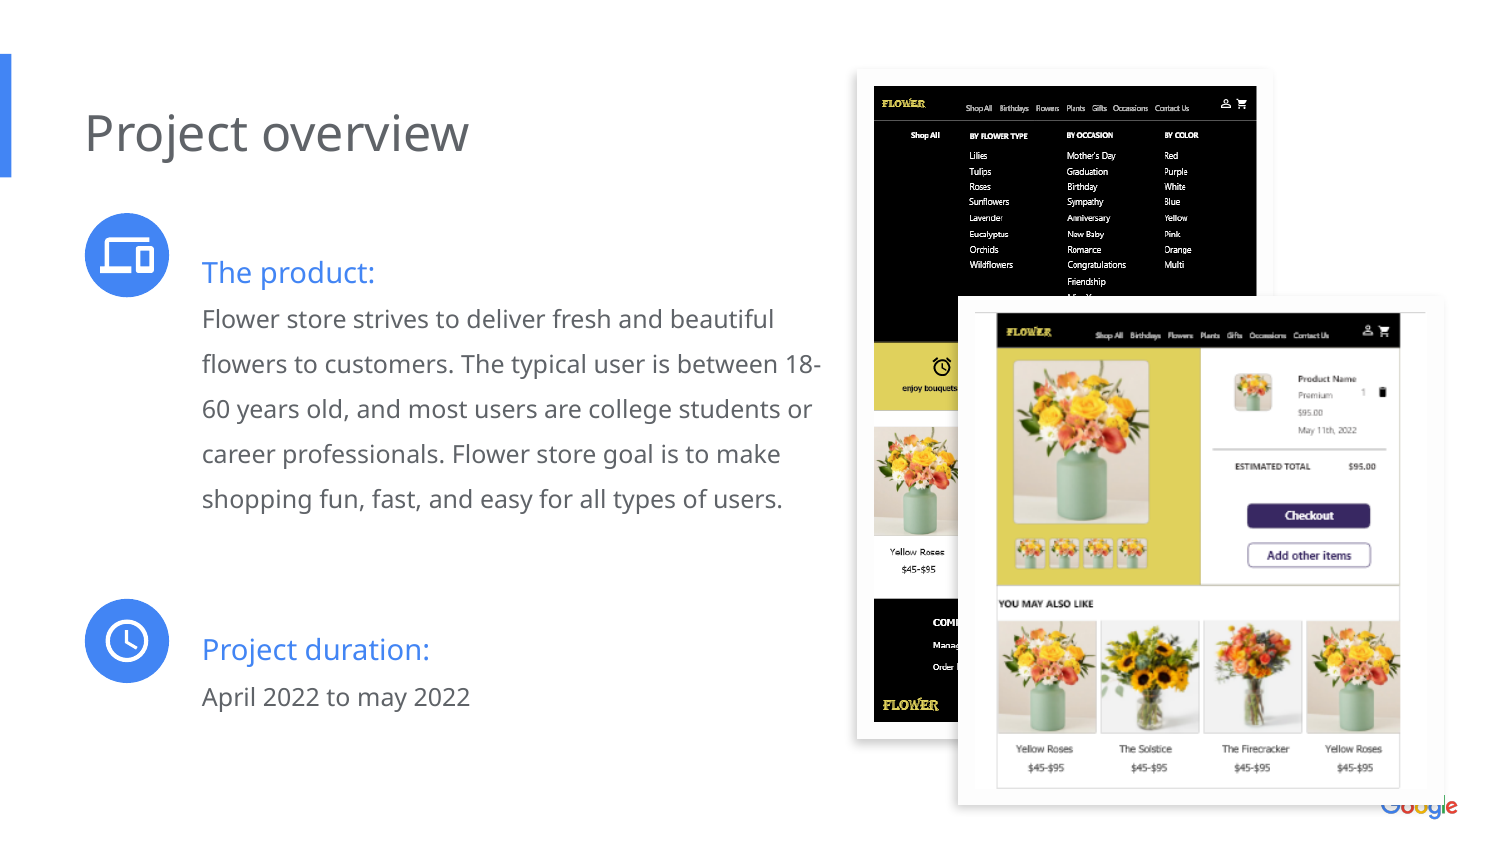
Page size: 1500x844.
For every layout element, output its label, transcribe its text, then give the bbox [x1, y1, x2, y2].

picture [873, 85, 1428, 789]
text_box [84, 598, 170, 684]
text_box Project overview [84, 85, 848, 176]
text_box [105, 619, 149, 663]
text_box [100, 237, 150, 274]
text_box [84, 213, 170, 298]
text_box Project duration: April 2022 to may 2022 [201, 598, 768, 727]
picture [1381, 794, 1458, 820]
text_box [135, 246, 154, 273]
text_box The product: Flower store strives to deliver fresh and beautiful flowers to customers. The typical user is between 18-60 years old, and most users are college students or career professionals. Flower store goal is to make shopping fun, fast, and easy for all types of users. [201, 221, 848, 529]
